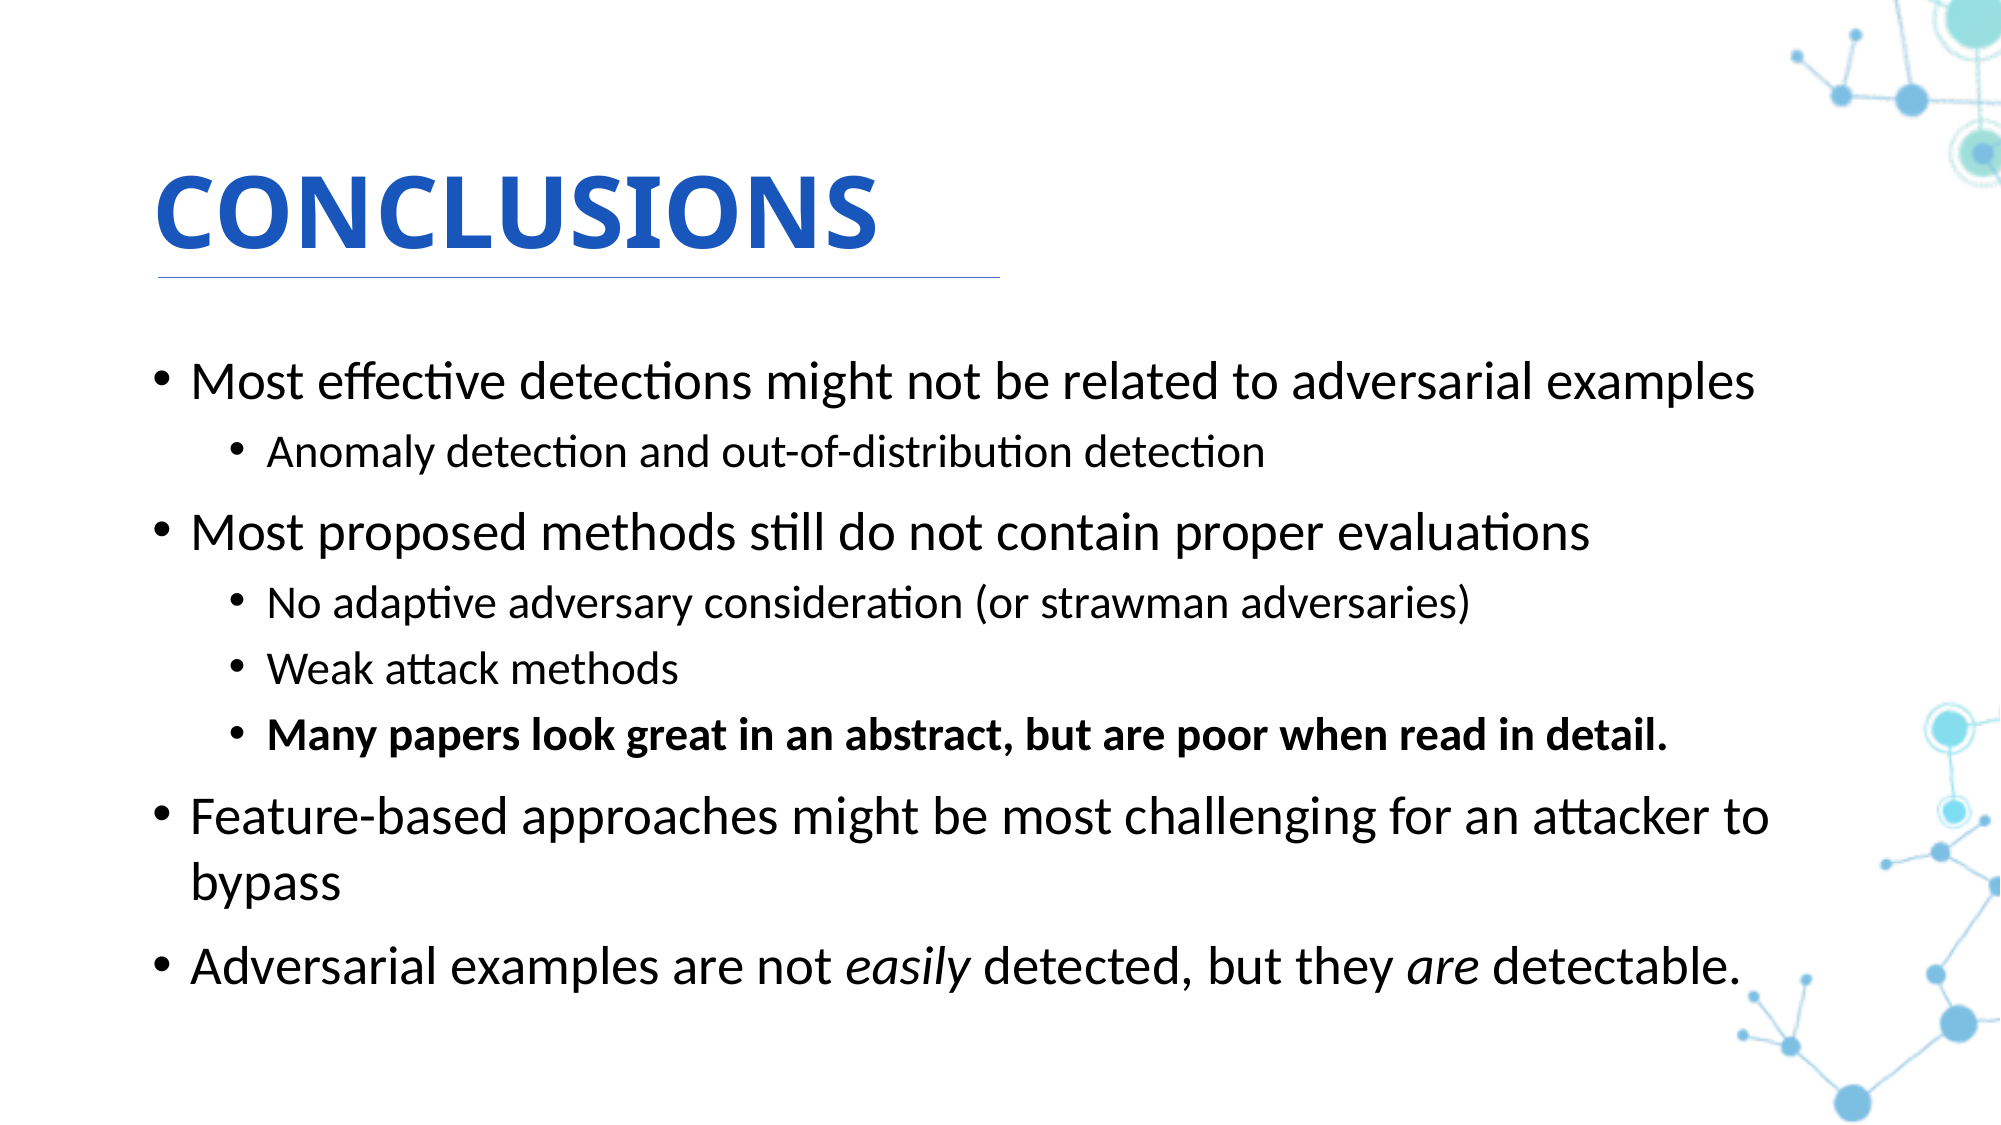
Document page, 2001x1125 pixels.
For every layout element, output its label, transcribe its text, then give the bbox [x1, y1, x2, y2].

list Most effective detections might not be related to adversarial examples Anomaly detection and out-of-distribution detection Most proposed methods still do not contain proper evaluations No adaptive adversary consideration (or strawman adversaries) Weak attack methods Many papers look great in an abstract, but are poor when read in detail. Feature-based approaches might be most challenging for an attacker to bypass Adversarial examples are not easily detected, but they are detectable. [137, 337, 1863, 1014]
title Conclusions [137, 59, 1863, 278]
